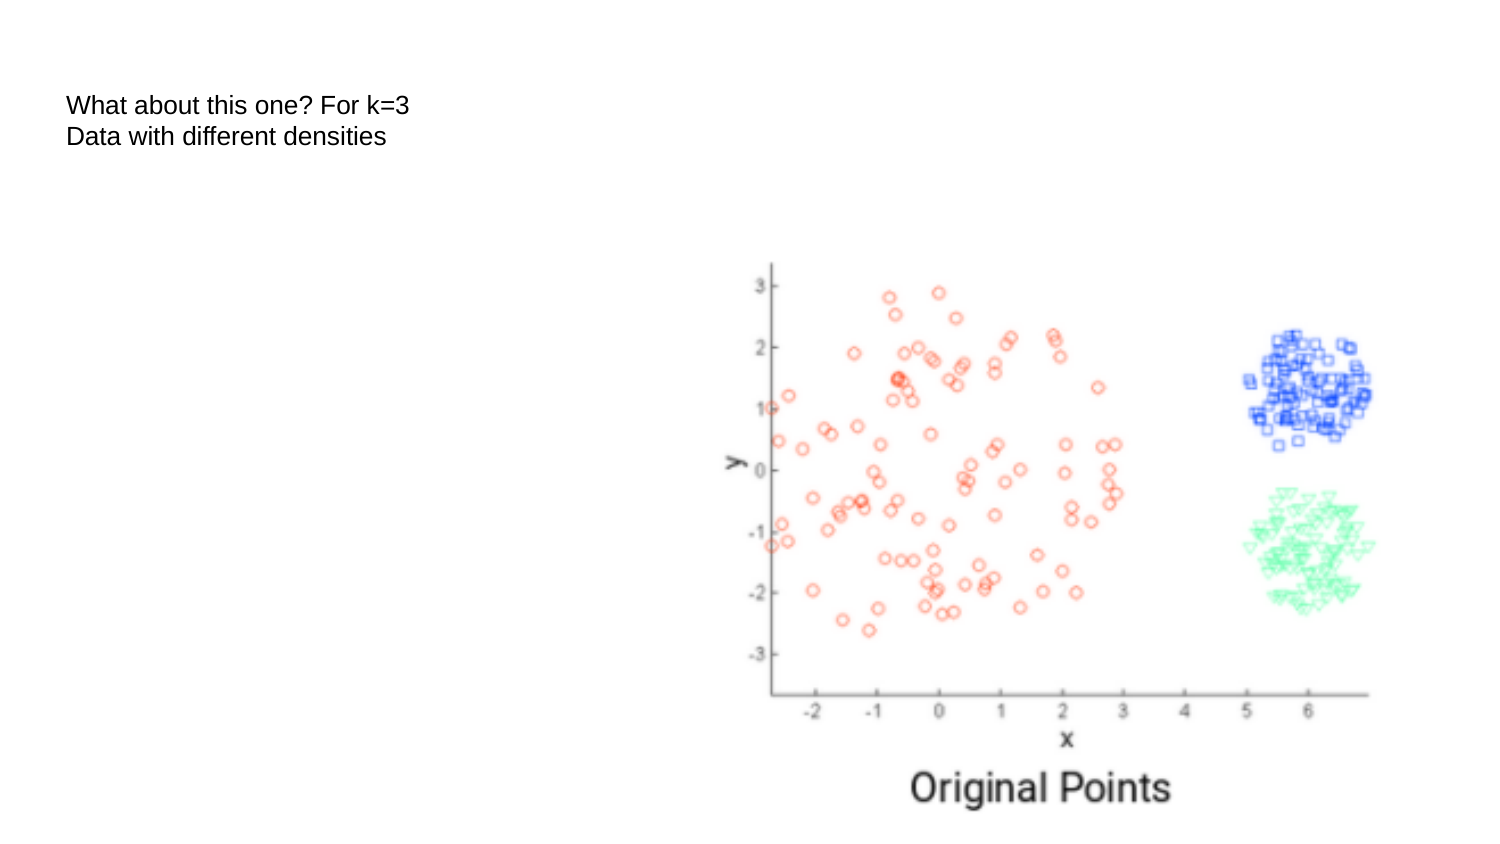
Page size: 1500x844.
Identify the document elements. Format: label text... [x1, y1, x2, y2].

picture [704, 214, 1450, 825]
title What about this one? For k=3 Data with different densities [51, 72, 1449, 167]
